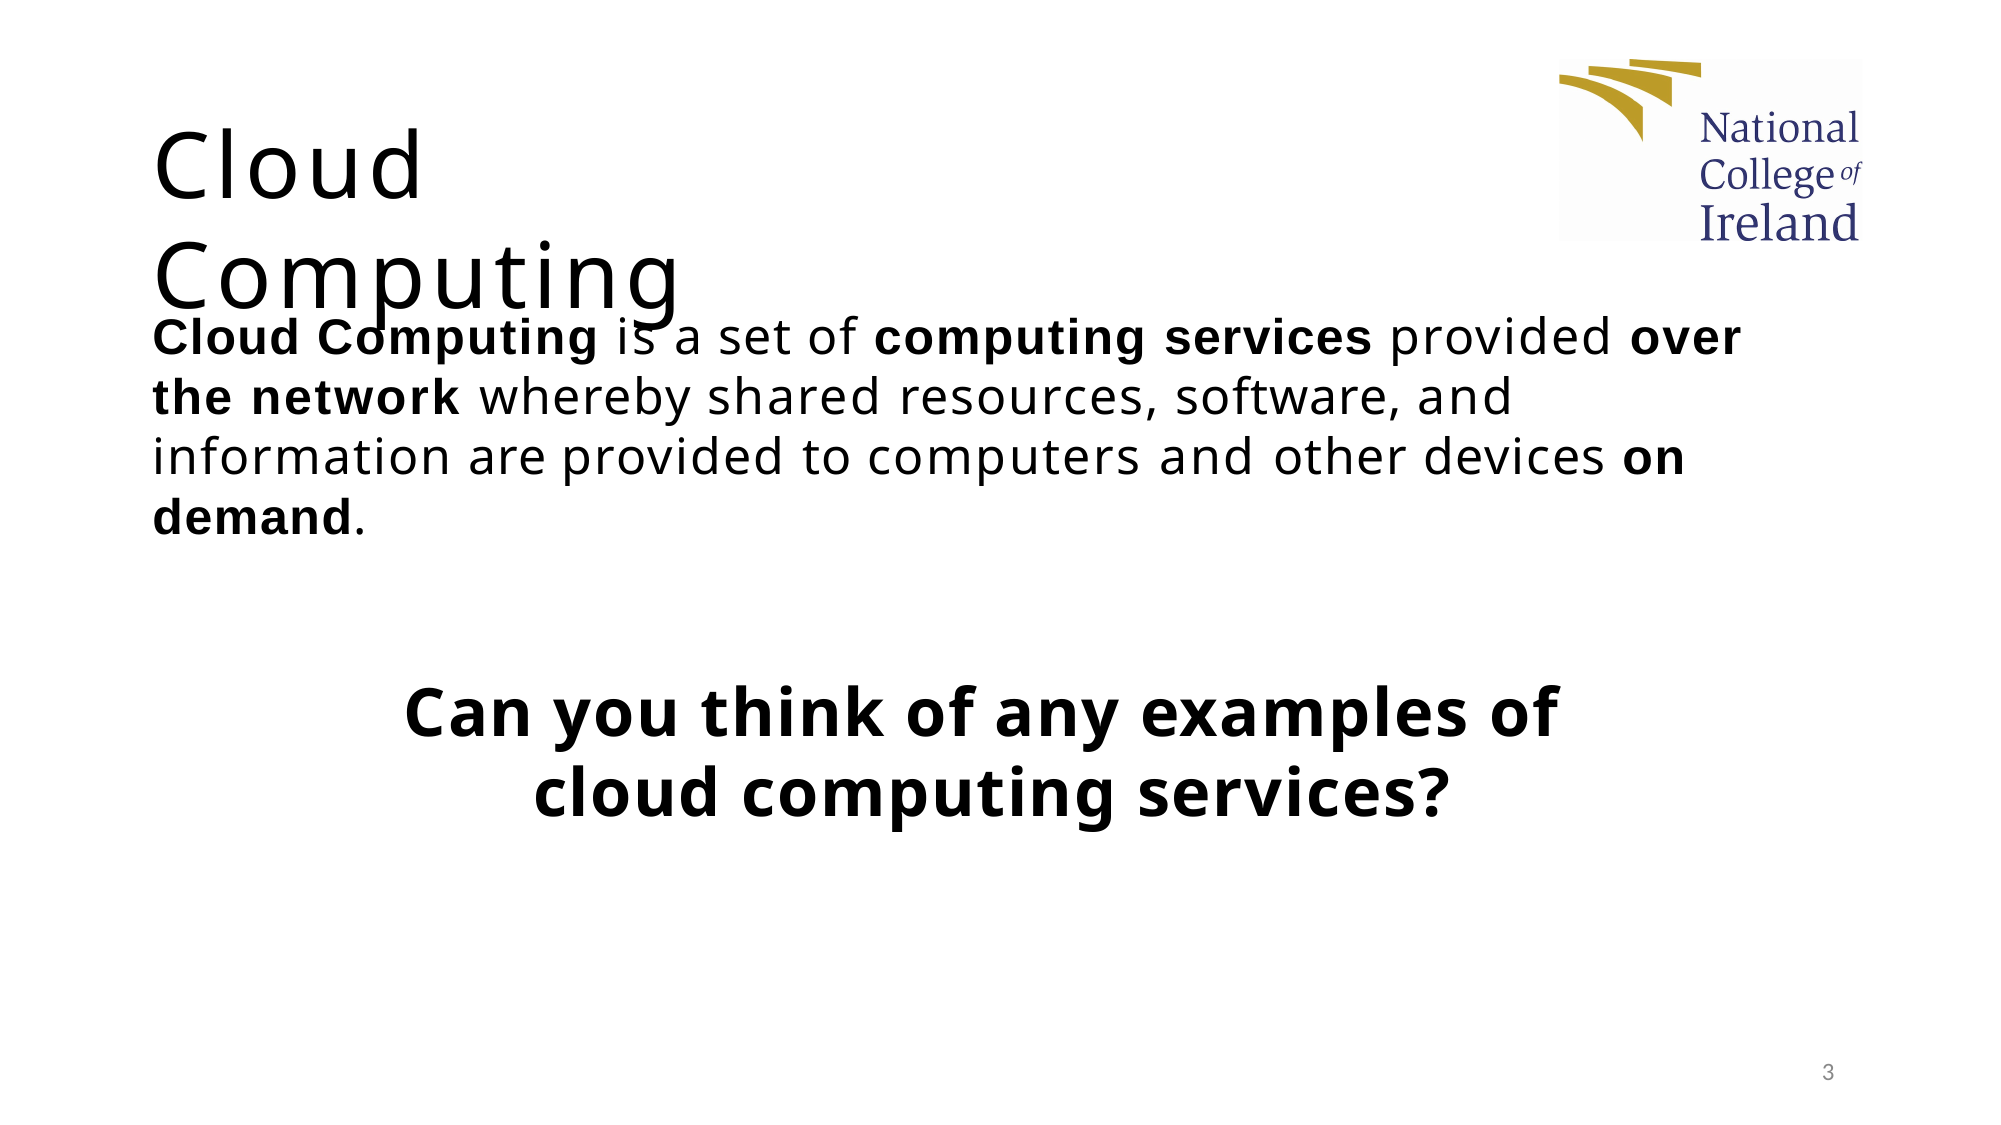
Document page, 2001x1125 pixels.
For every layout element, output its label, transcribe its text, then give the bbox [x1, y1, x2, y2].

text_box Cloud Computing [150, 104, 940, 302]
picture [1559, 59, 1863, 241]
text_box Cloud Computing is a set of computing services provided over the network whereby shared resources, software, and information are provided to computers and other devices on demand. Can you think of any examples of cloud computing services? [150, 302, 1833, 830]
slide_number 3 [1815, 1054, 1854, 1125]
